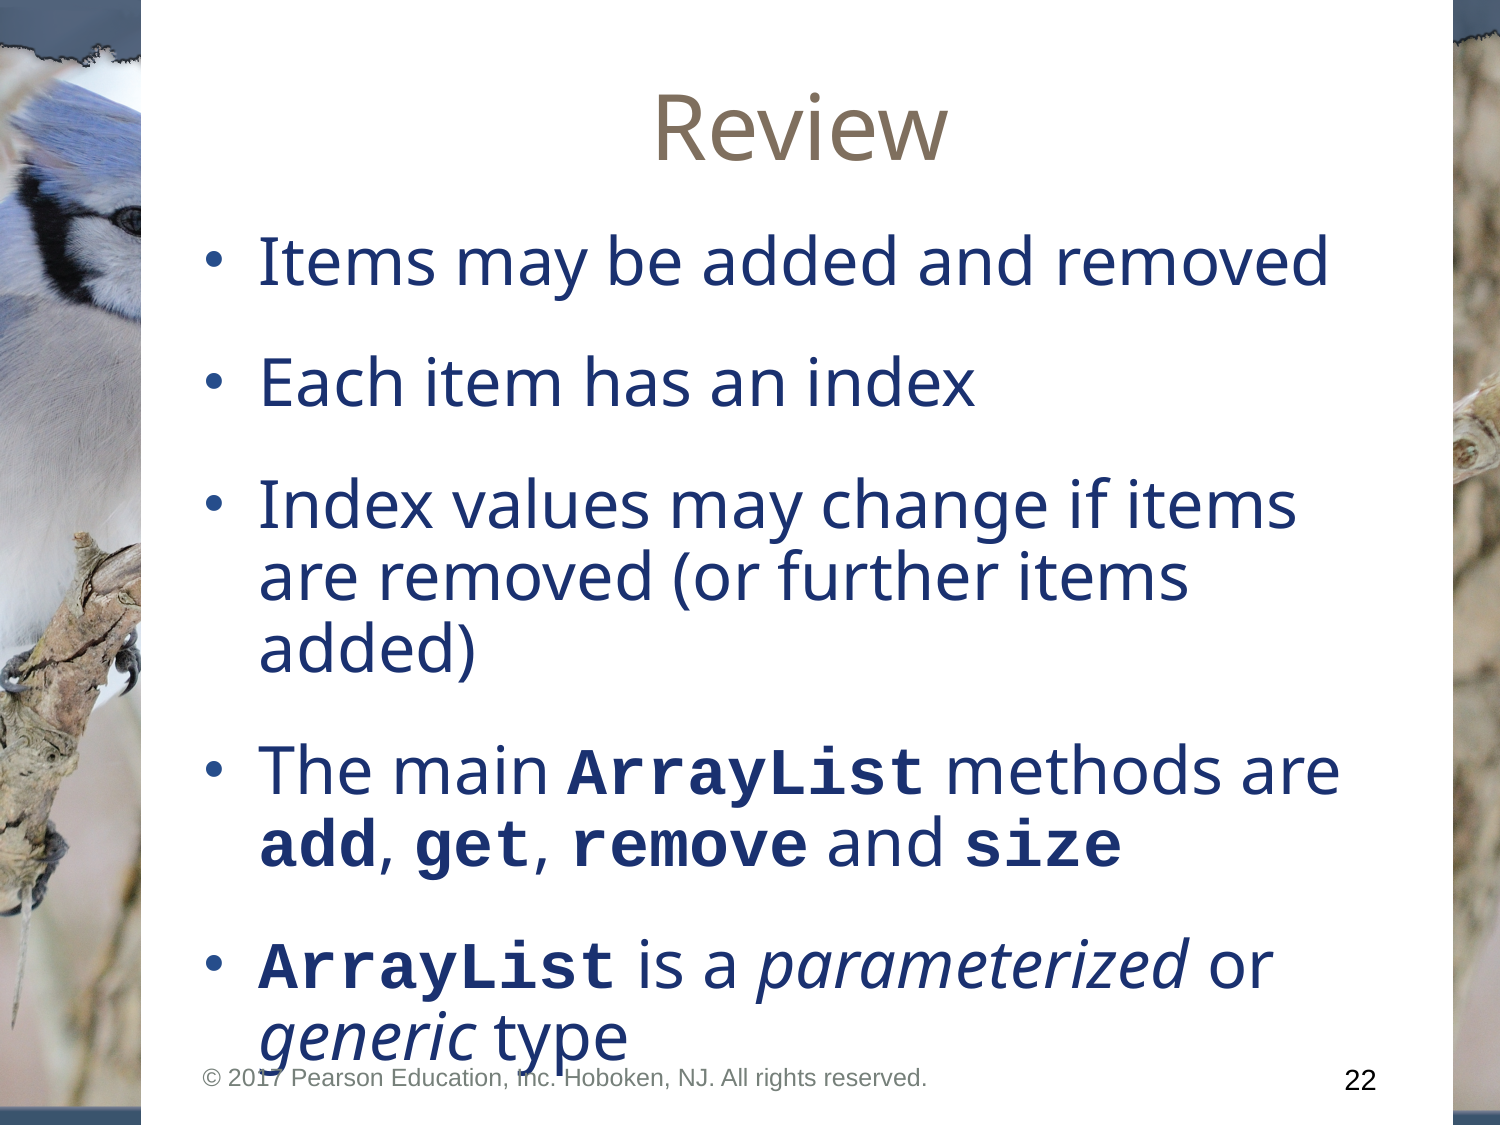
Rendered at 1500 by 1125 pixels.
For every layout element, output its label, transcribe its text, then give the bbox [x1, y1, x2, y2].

picture [1453, 0, 1500, 1125]
footer © 2017 Pearson Education, Inc. Hoboken, NJ. All rights reserved. [187, 1054, 1325, 1105]
title Review [162, 62, 1438, 185]
picture [0, 0, 141, 1125]
list Items may be added and removed Each item has an index Index values may change if items are removed (or further items added) The main ArrayList methods are add, get, remove and size ArrayList is a parameterized or generic type [187, 219, 1413, 920]
